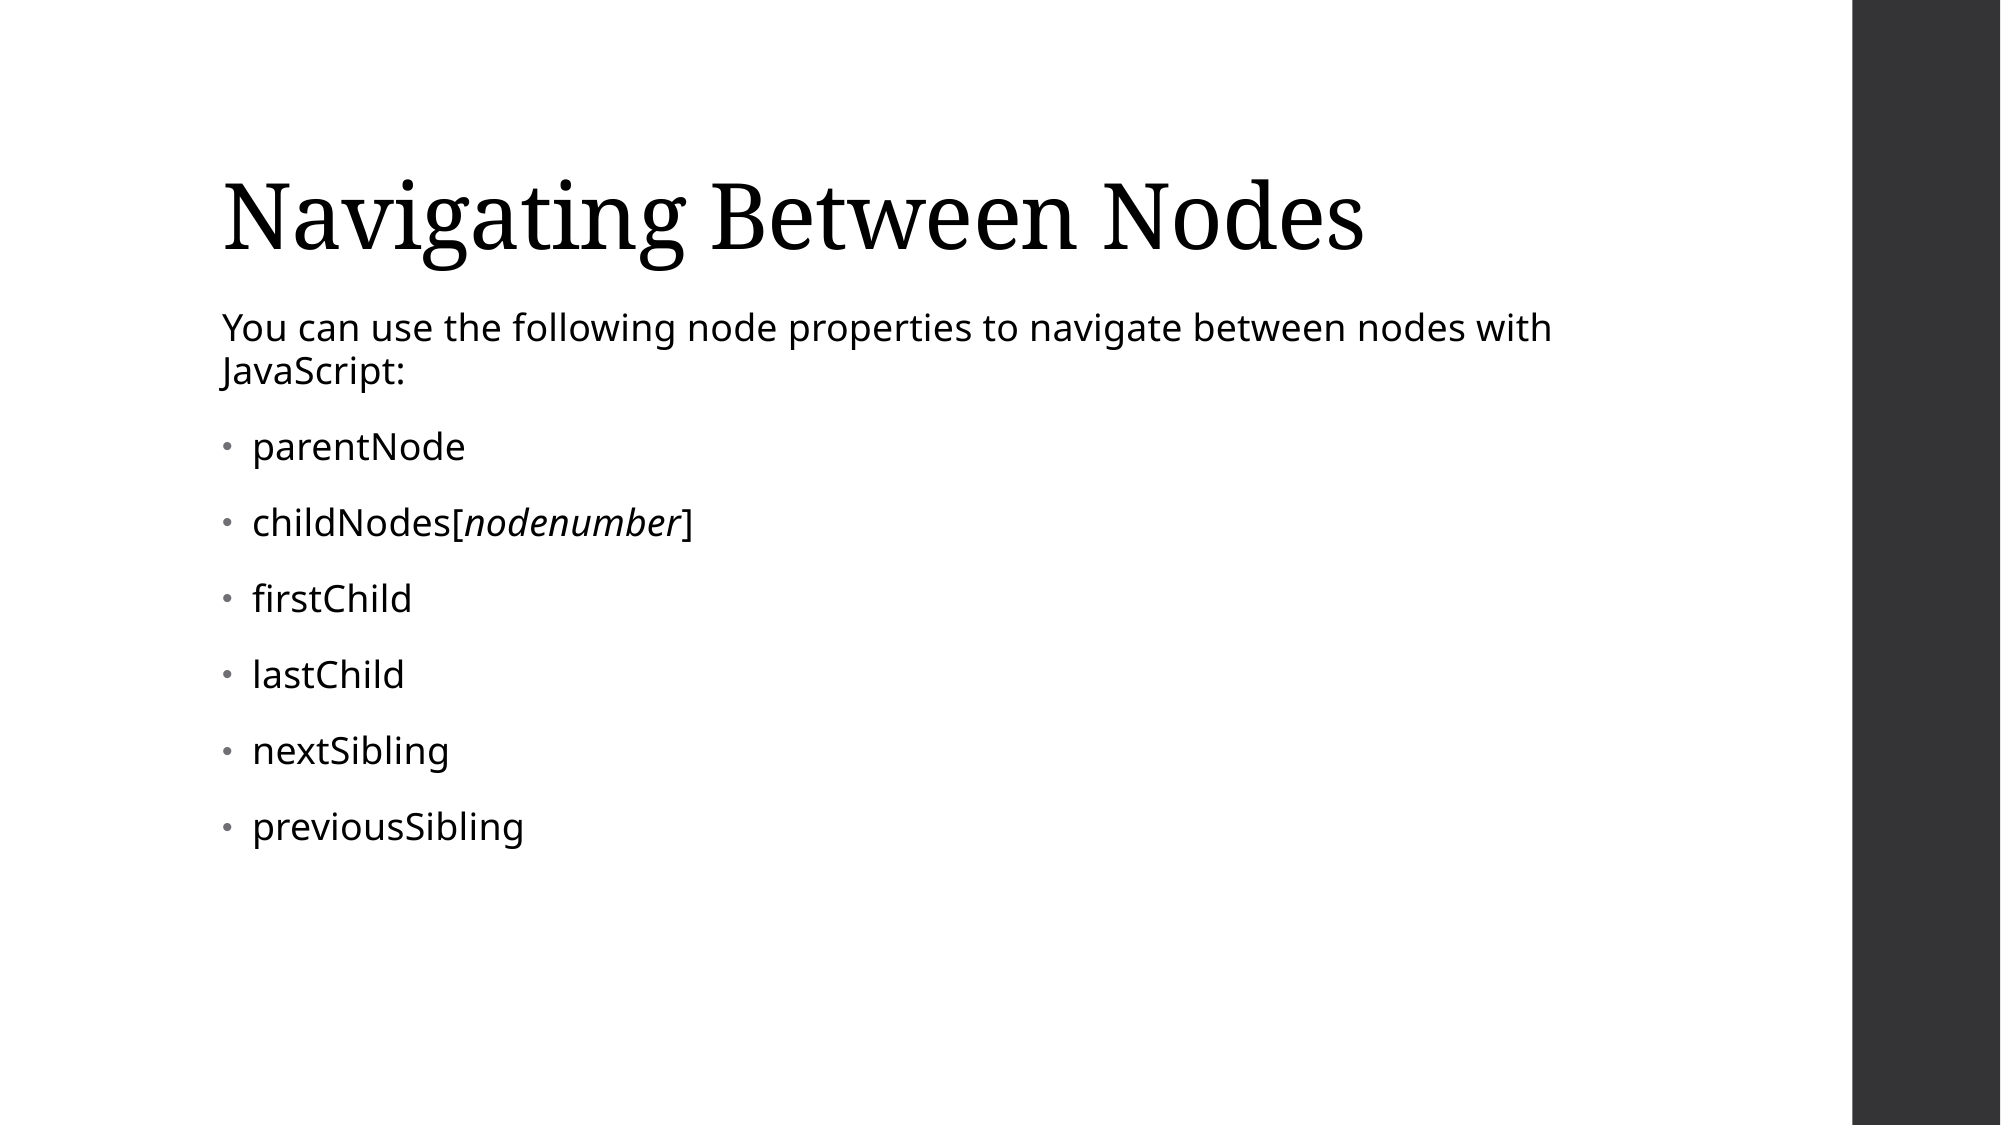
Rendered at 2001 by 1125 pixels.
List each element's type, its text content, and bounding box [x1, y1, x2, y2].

title Navigating Between Nodes [206, 60, 1797, 278]
list You can use the following node properties to navigate between nodes with JavaScript: parentNode childNodes[nodenumber] firstChild lastChild nextSibling previousSibling [206, 299, 1617, 1014]
